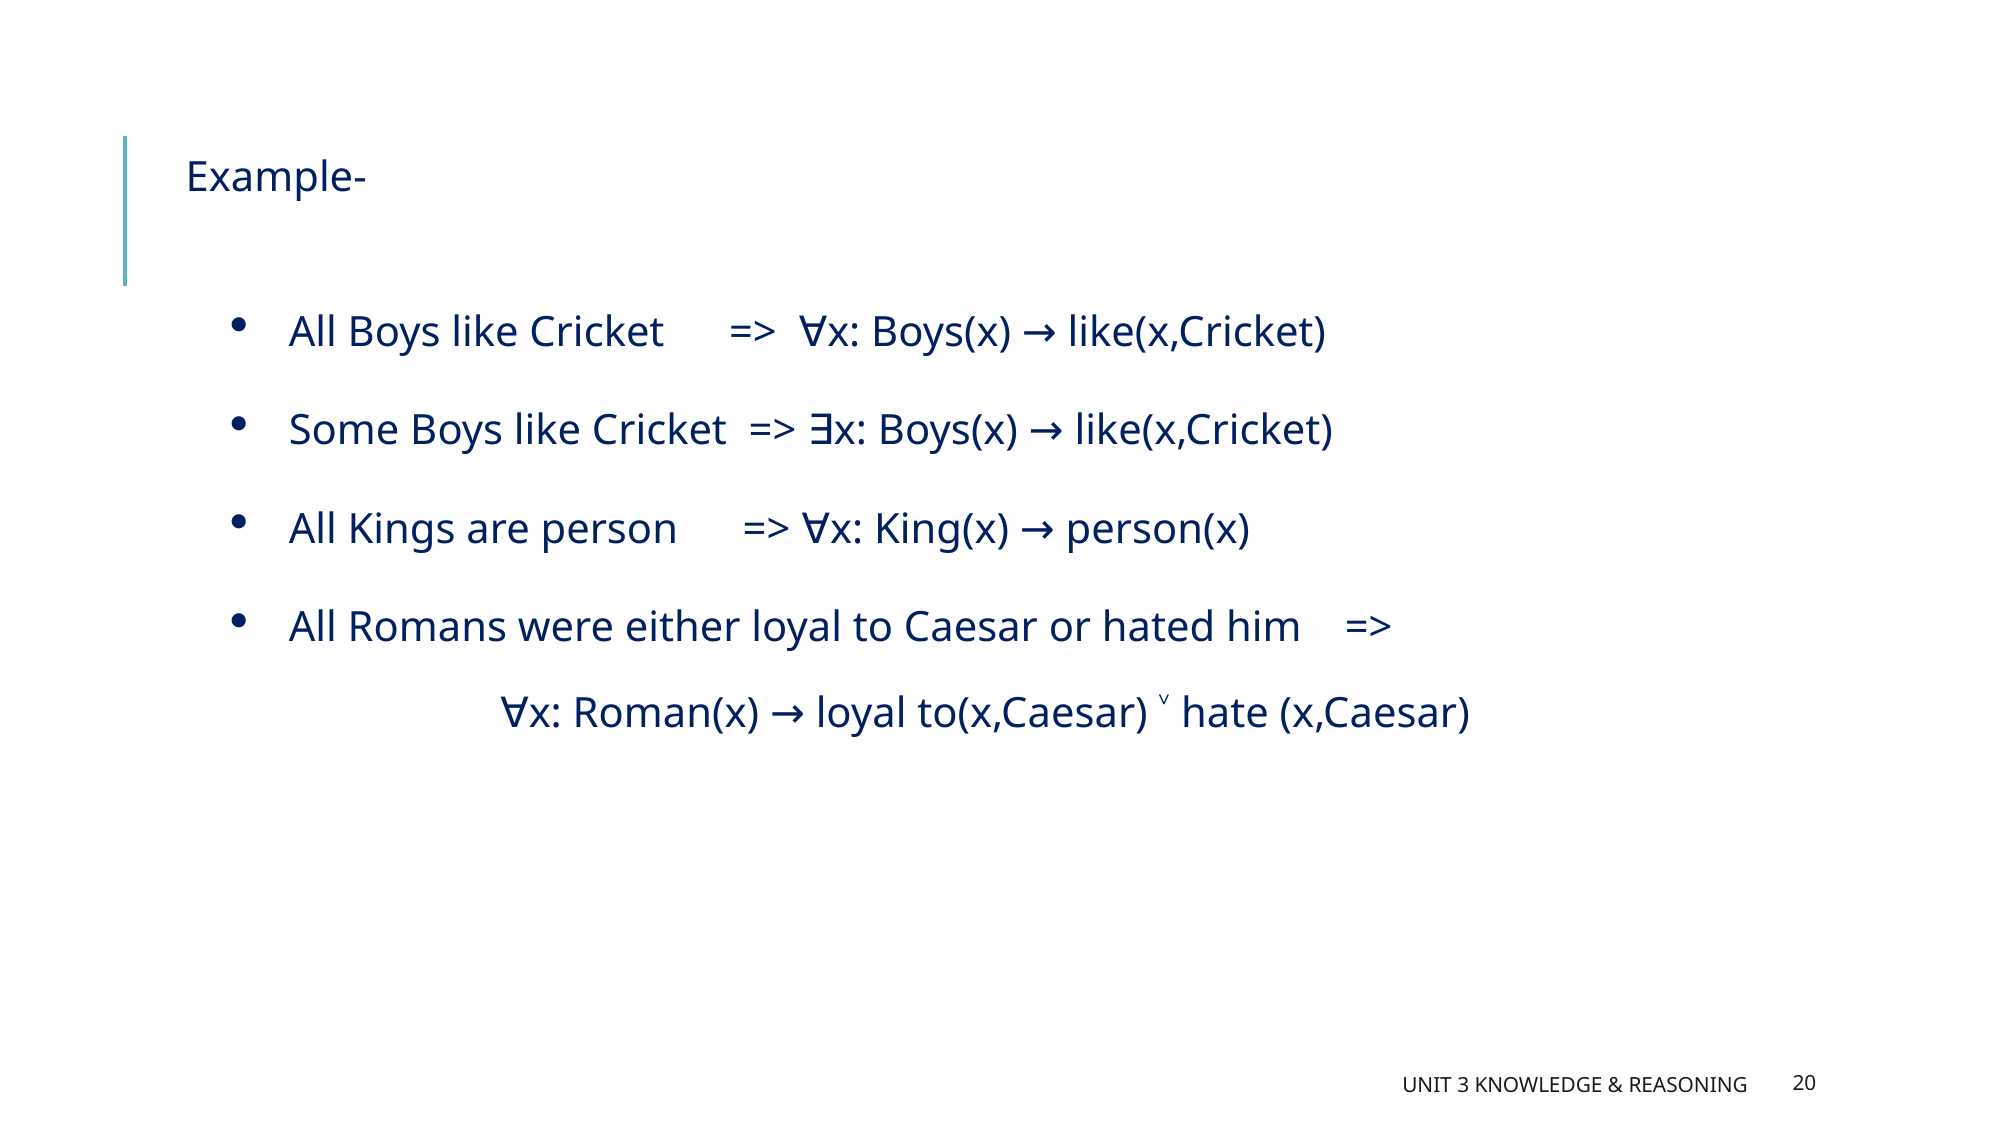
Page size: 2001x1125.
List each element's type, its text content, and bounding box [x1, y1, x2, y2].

table_cell All Romans were either loyal to Caesar or hated him => ∀x: Roman(x) → loyal to(x,Caesar) ˅ hate (x,Caesar) [207, 565, 1913, 752]
footer Unit 3 Knowledge & Reasoning [794, 1061, 1763, 1107]
table_header All Boys like Cricket => ∀x: Boys(x) → like(x,Cricket) [207, 269, 1913, 368]
slide_number 20 [1777, 1061, 1938, 1107]
list Example- [163, 148, 678, 793]
table_cell Some Boys like Cricket => ∃x: Boys(x) → like(x,Cricket) [207, 368, 1913, 466]
table_cell All Kings are person => ∀x: King(x) → person(x) [207, 466, 1913, 565]
